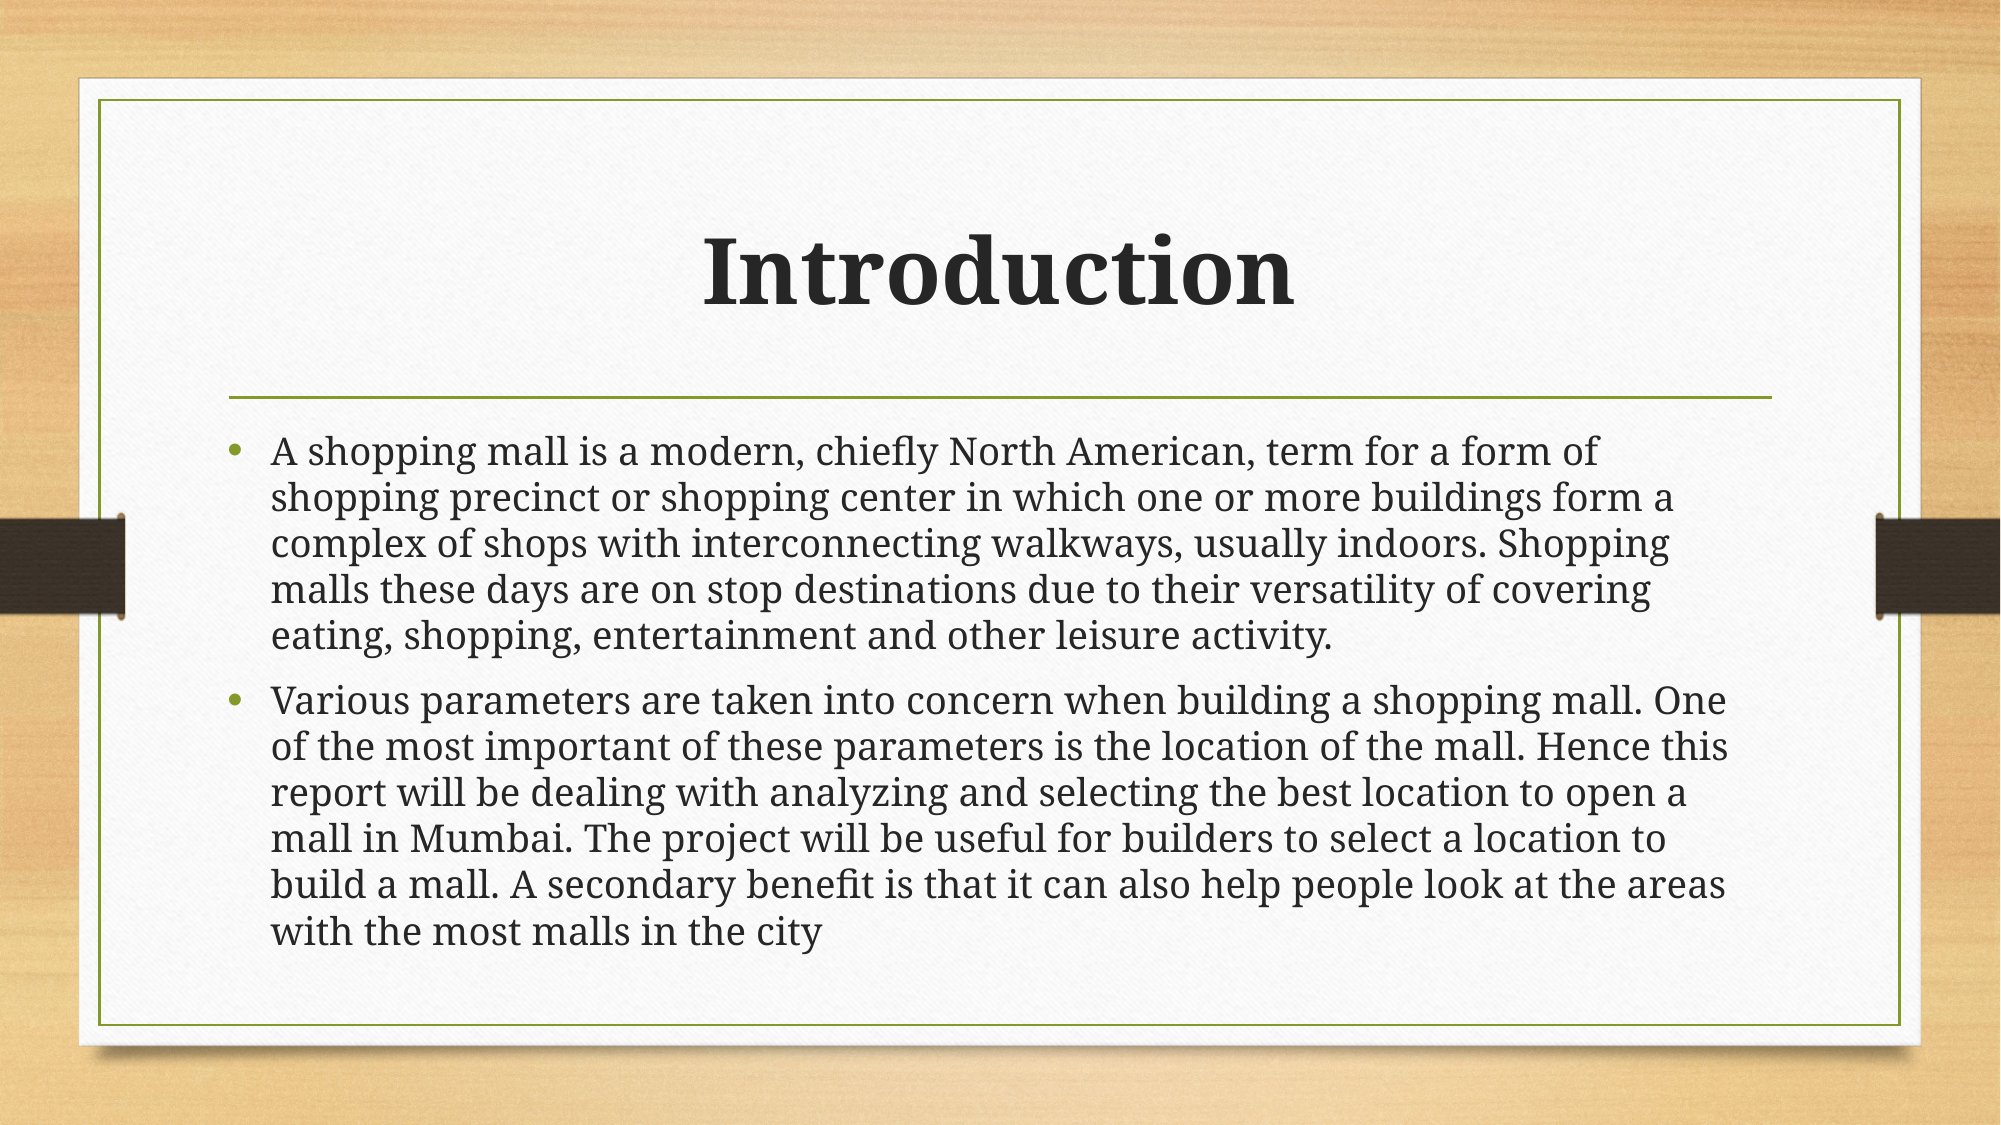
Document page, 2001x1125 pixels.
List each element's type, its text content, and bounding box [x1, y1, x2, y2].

picture [0, 0, 2001, 1125]
title Introduction [212, 161, 1788, 375]
list A shopping mall is a modern, chiefly North American, term for a form of shopping precinct or shopping center in which one or more buildings form a complex of shops with interconnecting walkways, usually indoors. Shopping malls these days are on stop destinations due to their versatility of covering eating, shopping, entertainment and other leisure activity. Various parameters are taken into concern when building a shopping mall. One of the most important of these parameters is the location of the mall. Hence this report will be dealing with analyzing and selecting the best location to open a mall in Mumbai. The project will be useful for builders to select a location to build a mall. A secondary benefit is that it can also help people look at the areas with the most malls in the city [212, 419, 1788, 964]
